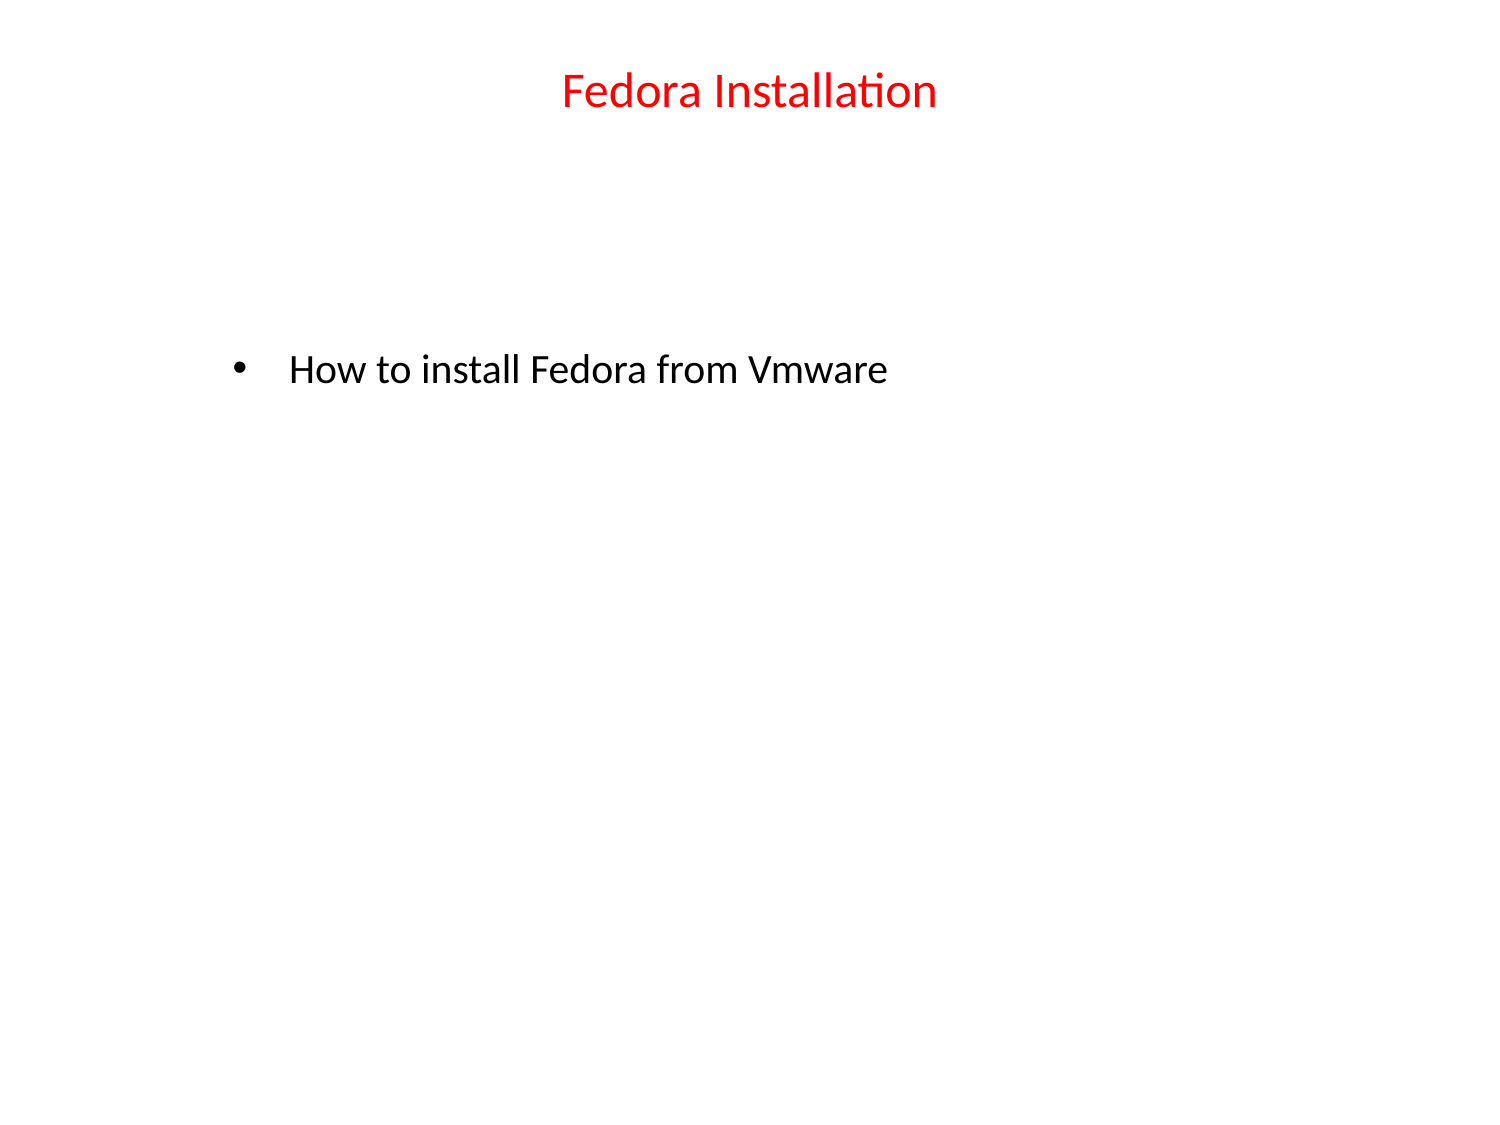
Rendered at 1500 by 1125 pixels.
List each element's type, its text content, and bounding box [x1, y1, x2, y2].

title Fedora Installation [75, 45, 1425, 130]
list How to install Fedora from Vmware [217, 334, 1050, 591]
